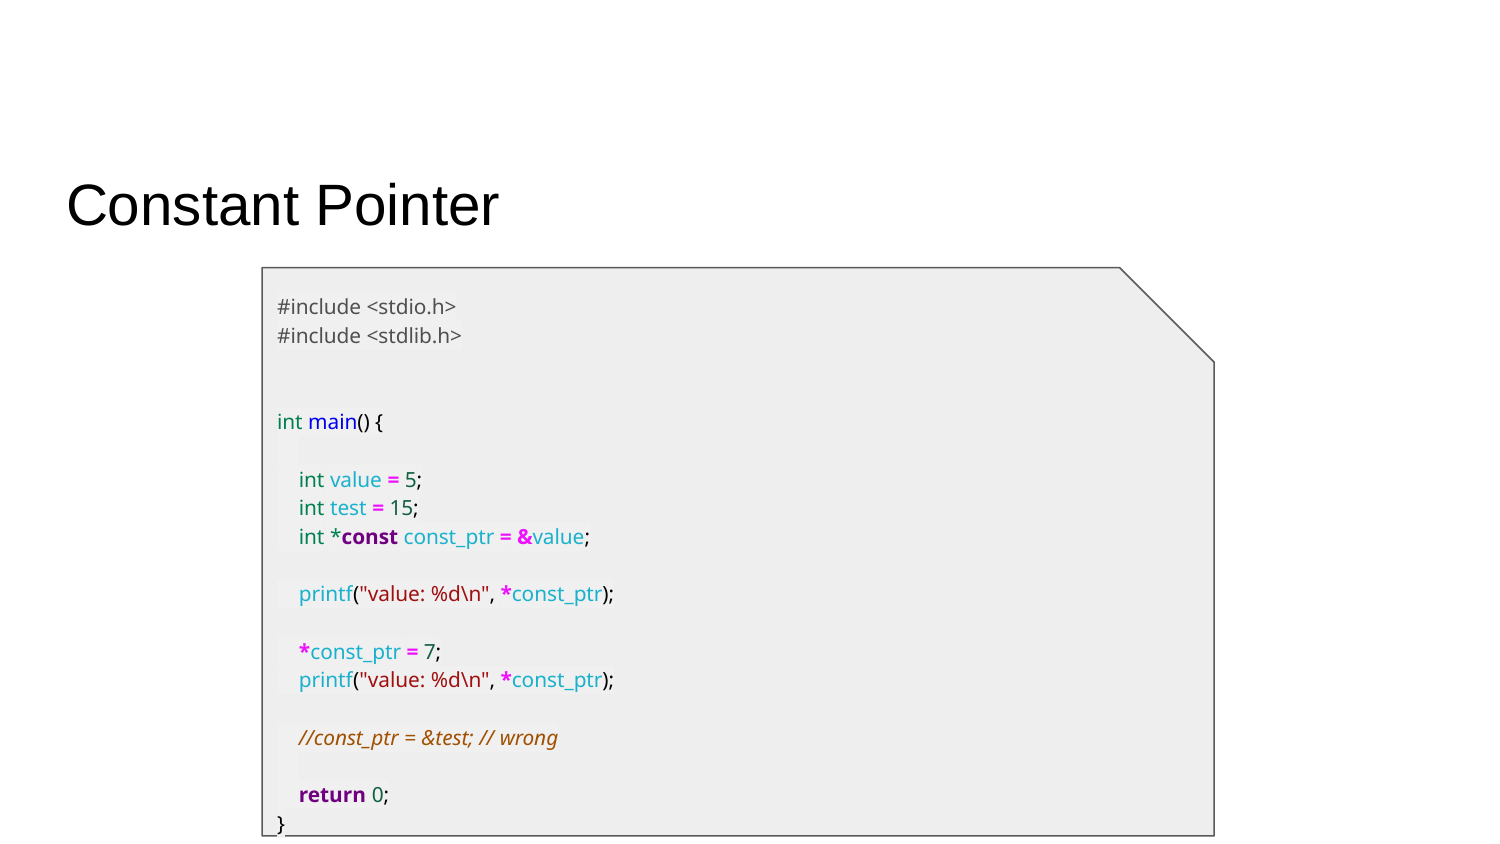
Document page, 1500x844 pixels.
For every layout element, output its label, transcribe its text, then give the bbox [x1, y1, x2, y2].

text_box #include <stdio.h> #include <stdlib.h> int main() { int value = 5; int test = 15; int *const const_ptr = &value; printf("value: %d\n", *const_ptr); *const_ptr = 7; printf("value: %d\n", *const_ptr); //const_ptr = &test; // wrong return 0; } [262, 267, 1215, 836]
title Constant Pointer [51, 122, 1449, 253]
